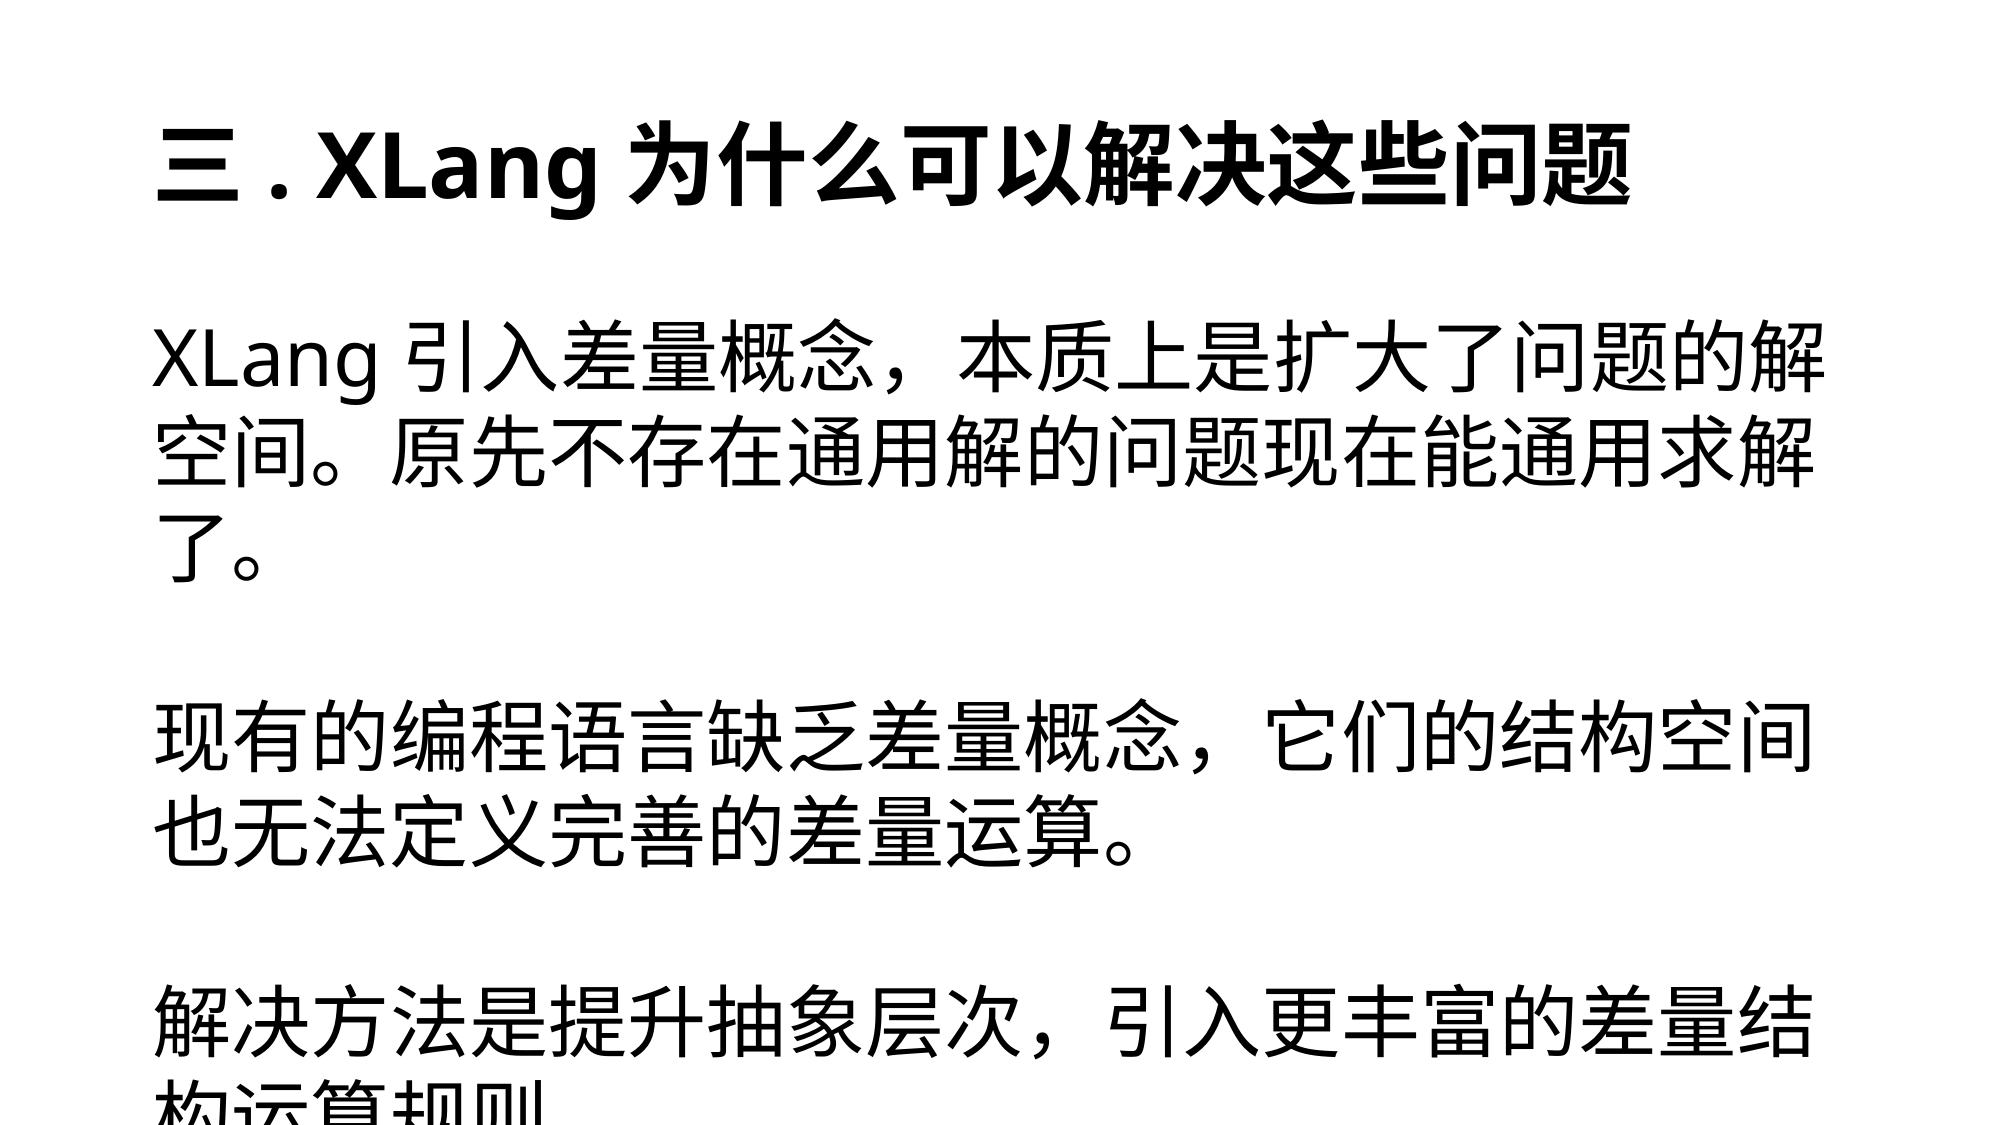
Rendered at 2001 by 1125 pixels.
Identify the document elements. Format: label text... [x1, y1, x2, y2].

text_box XLang引入差量概念，本质上是扩大了问题的解空间。原先不存在通用解的问题现在能通用求解了。 现有的编程语言缺乏差量概念，它们的结构空间也无法定义完善的差量运算。 解决方法是提升抽象层次，引入更丰富的差量结构运算规则。 [137, 299, 1883, 1125]
title 三. XLang为什么可以解决这些问题 [137, 59, 1863, 278]
